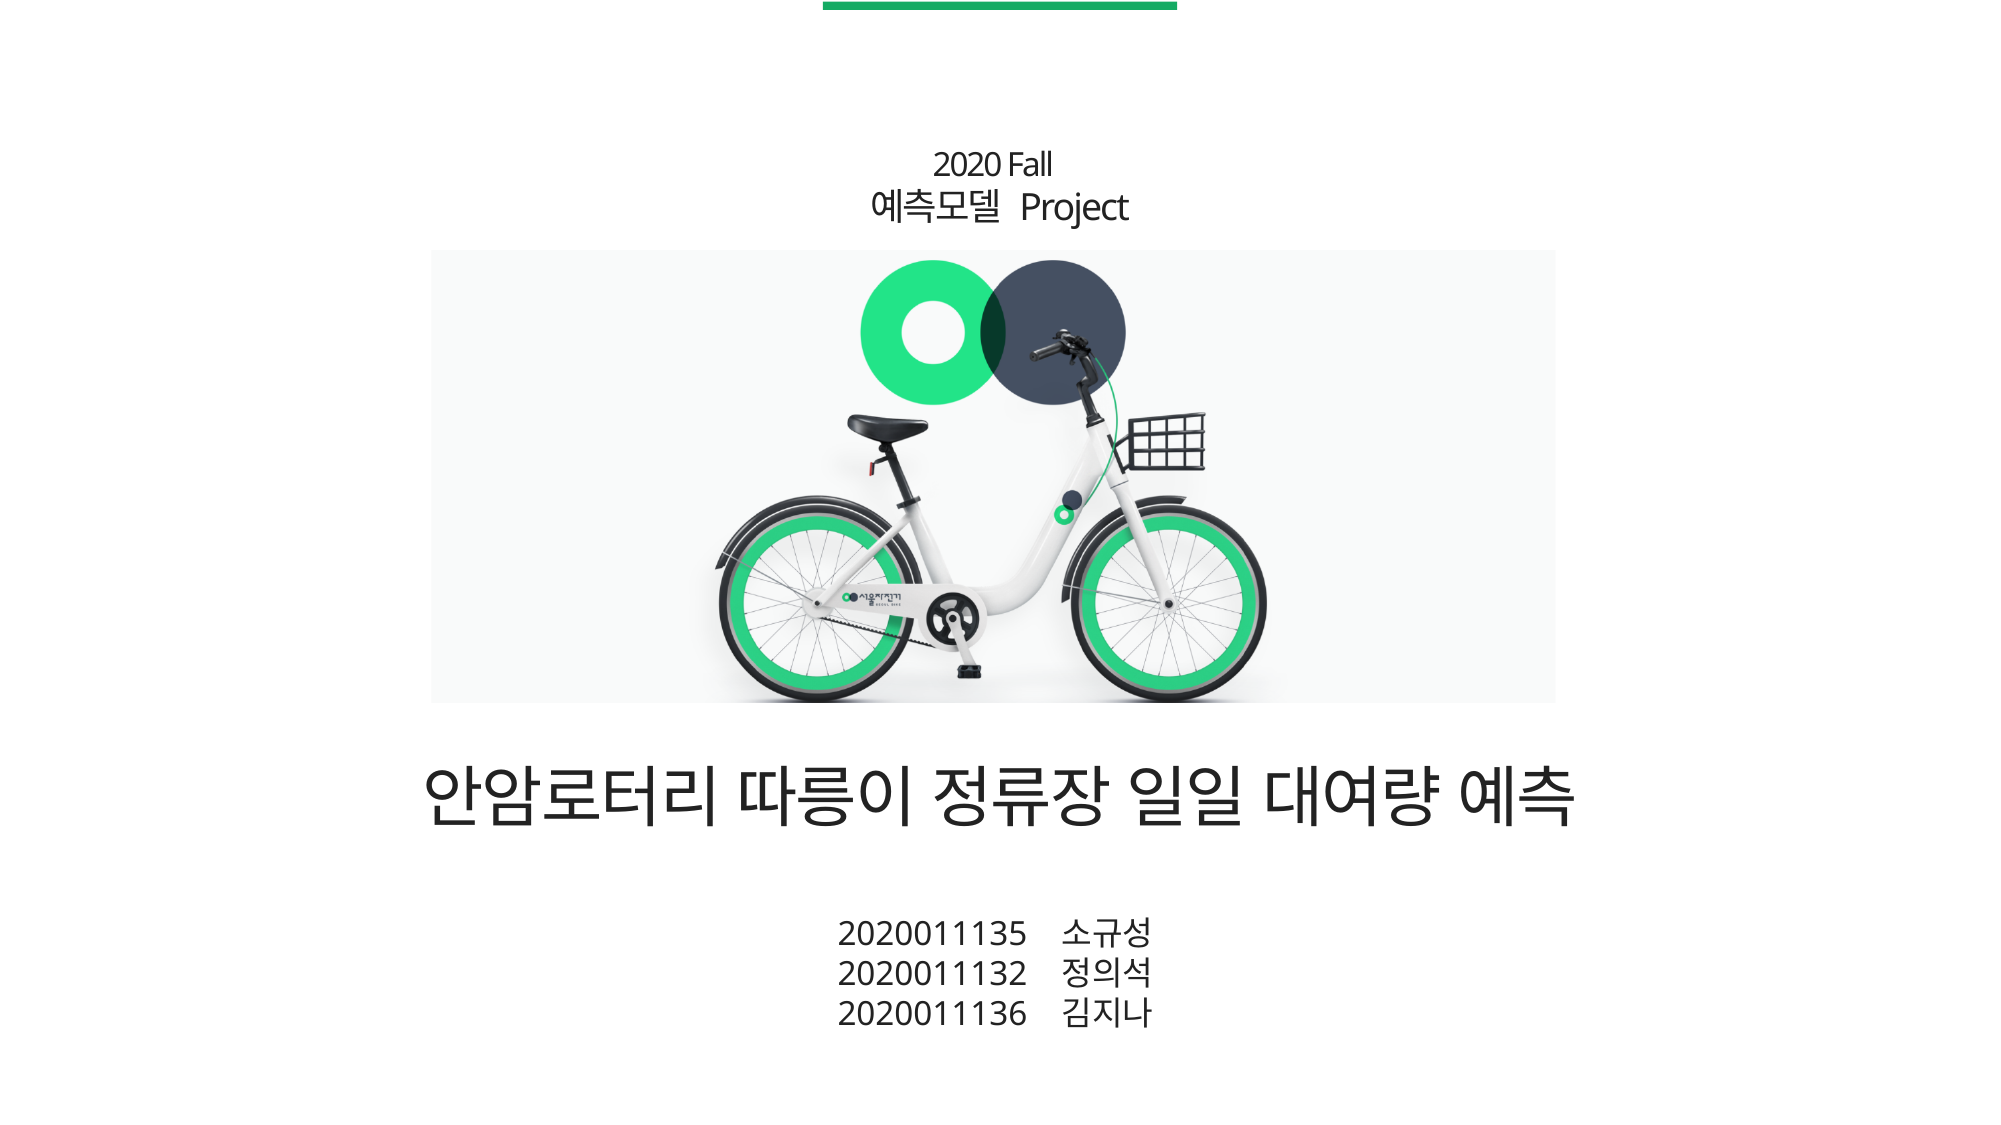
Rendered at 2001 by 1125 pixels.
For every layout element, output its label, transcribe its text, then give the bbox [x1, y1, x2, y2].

text_box [822, 1, 1178, 11]
text_box 2020 Fall 예측모델 Project [789, 136, 1211, 250]
text_box 2020011135 소규성 2020011132 정의석 2020011136 김지나 [822, 905, 1230, 1040]
title 안암로터리 따릉이 정류장 일일 대여량 예측 [403, 755, 1597, 853]
picture [431, 250, 1569, 704]
